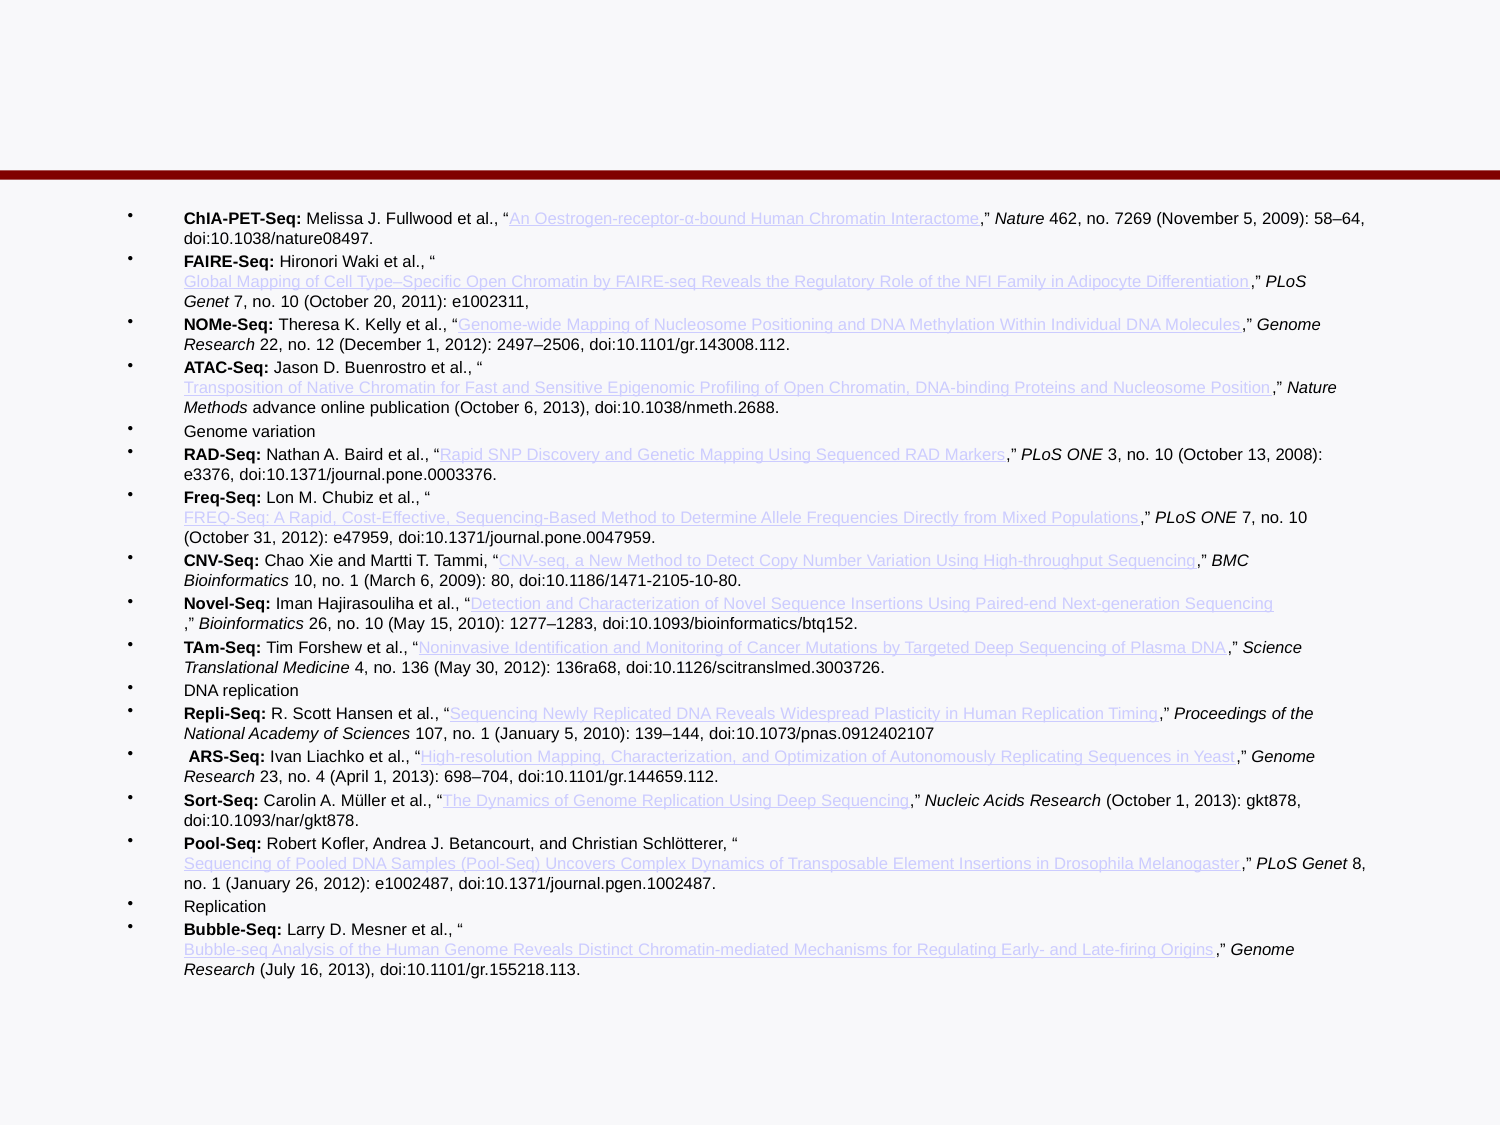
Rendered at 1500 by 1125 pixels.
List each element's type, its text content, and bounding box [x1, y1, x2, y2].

list ChIA-PET-Seq: Melissa J. Fullwood et al., “An Oestrogen-receptor-α-bound Human Chromatin Interactome,” Nature 462, no. 7269 (November 5, 2009): 58–64, doi:10.1038/nature08497. FAIRE-Seq: Hironori Waki et al., “Global Mapping of Cell Type–Specific Open Chromatin by FAIRE-seq Reveals the Regulatory Role of the NFI Family in Adipocyte Differentiation,” PLoS Genet 7, no. 10 (October 20, 2011): e1002311, NOMe-Seq: Theresa K. Kelly et al., “Genome-wide Mapping of Nucleosome Positioning and DNA Methylation Within Individual DNA Molecules,” Genome Research 22, no. 12 (December 1, 2012): 2497–2506, doi:10.1101/gr.143008.112. ATAC-Seq: Jason D. Buenrostro et al., “Transposition of Native Chromatin for Fast and Sensitive Epigenomic Profiling of Open Chromatin, DNA-binding Proteins and Nucleosome Position,” Nature Methods advance online publication (October 6, 2013), doi:10.1038/nmeth.2688. Genome variation RAD-Seq: Nathan A. Baird et al., “Rapid SNP Discovery and Genetic Mapping Using Sequenced RAD Markers,” PLoS ONE 3, no. 10 (October 13, 2008): e3376, doi:10.1371/journal.pone.0003376. Freq-Seq: Lon M. Chubiz et al., “FREQ-Seq: A Rapid, Cost-Effective, Sequencing-Based Method to Determine Allele Frequencies Directly from Mixed Populations,” PLoS ONE 7, no. 10 (October 31, 2012): e47959, doi:10.1371/journal.pone.0047959. CNV-Seq: Chao Xie and Martti T. Tammi, “CNV-seq, a New Method to Detect Copy Number Variation Using High-throughput Sequencing,” BMC Bioinformatics 10, no. 1 (March 6, 2009): 80, doi:10.1186/1471-2105-10-80. Novel-Seq: Iman Hajirasouliha et al., “Detection and Characterization of Novel Sequence Insertions Using Paired-end Next-generation Sequencing,” Bioinformatics 26, no. 10 (May 15, 2010): 1277–1283, doi:10.1093/bioinformatics/btq152. TAm-Seq: Tim Forshew et al., “Noninvasive Identification and Monitoring of Cancer Mutations by Targeted Deep Sequencing of Plasma DNA,” Science Translational Medicine 4, no. 136 (May 30, 2012): 136ra68, doi:10.1126/scitranslmed.3003726. DNA replication Repli-Seq: R. Scott Hansen et al., “Sequencing Newly Replicated DNA Reveals Widespread Plasticity in Human Replication Timing,” Proceedings of the National Academy of Sciences 107, no. 1 (January 5, 2010): 139–144, doi:10.1073/pnas.0912402107 ARS-Seq: Ivan Liachko et al., “High-resolution Mapping, Characterization, and Optimization of Autonomously Replicating Sequences in Yeast,” Genome Research 23, no. 4 (April 1, 2013): 698–704, doi:10.1101/gr.144659.112. Sort-Seq: Carolin A. Müller et al., “The Dynamics of Genome Replication Using Deep Sequencing,” Nucleic Acids Research (October 1, 2013): gkt878, doi:10.1093/nar/gkt878. Pool-Seq: Robert Kofler, Andrea J. Betancourt, and Christian Schlötterer, “Sequencing of Pooled DNA Samples (Pool-Seq) Uncovers Complex Dynamics of Transposable Element Insertions in Drosophila Melanogaster,” PLoS Genet 8, no. 1 (January 26, 2012): e1002487, doi:10.1371/journal.pgen.1002487. Replication Bubble-Seq: Larry D. Mesner et al., “Bubble-seq Analysis of the Human Genome Reveals Distinct Chromatin-mediated Mechanisms for Regulating Early- and Late-firing Origins,” Genome Research (July 16, 2013), doi:10.1101/gr.155218.113. [112, 199, 1388, 1063]
